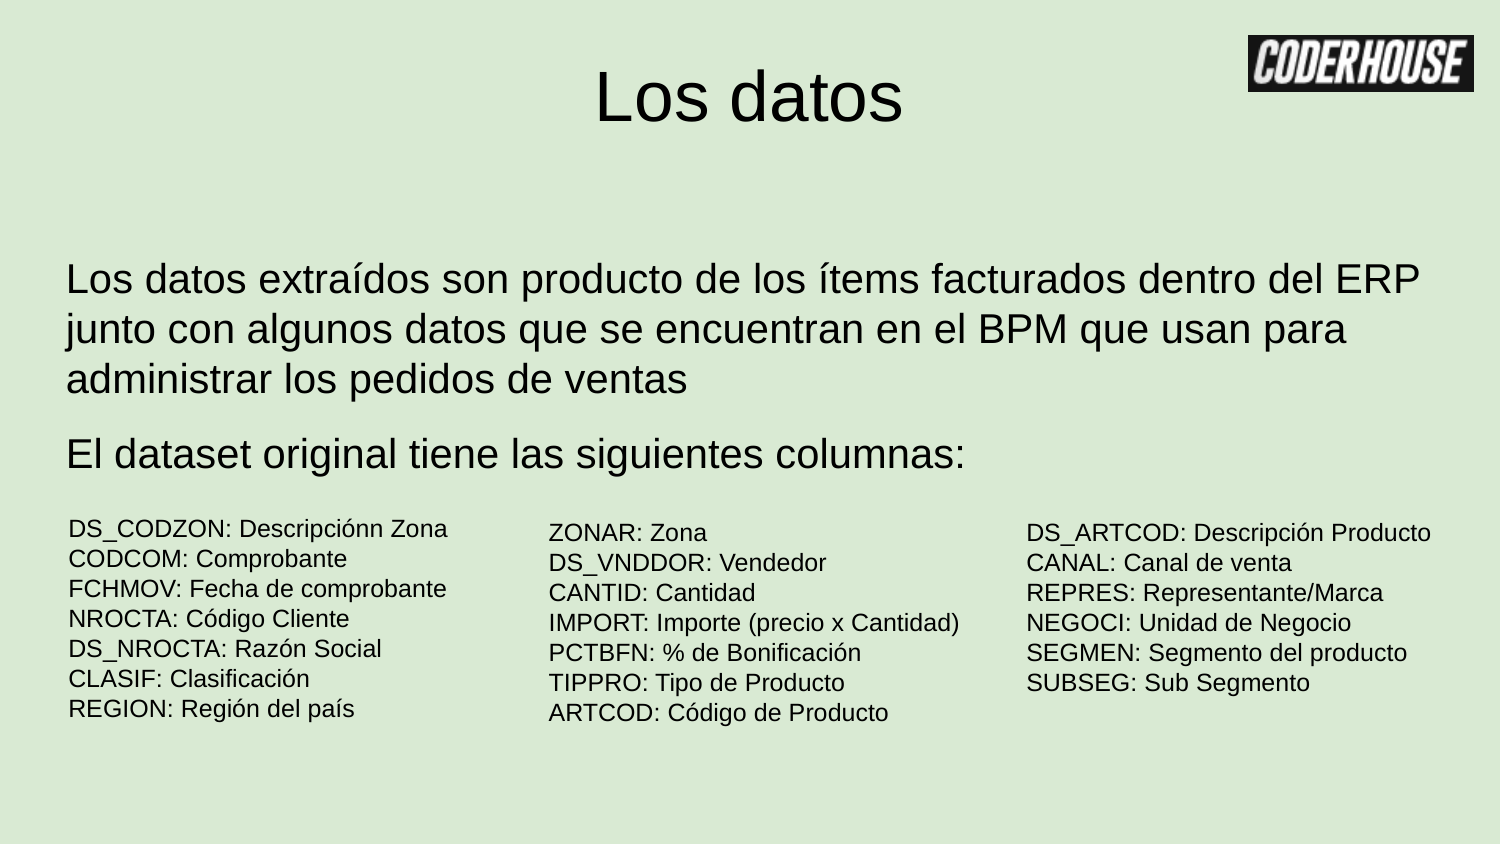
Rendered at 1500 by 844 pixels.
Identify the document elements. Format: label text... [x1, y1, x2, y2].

text_box ZONAR: Zona DS_VNDDOR: Vendedor CANTID: Cantidad IMPORT: Importe (precio x Cantidad) PCTBFN: % de Bonificación TIPPRO: Tipo de Producto ARTCOD: Código de Producto [533, 509, 976, 734]
text_box DS_ARTCOD: Descripción Producto CANAL: Canal de venta REPRES: Representante/Marca NEGOCI: Unidad de Negocio SEGMEN: Segmento del producto SUBSEG: Sub Segmento [1011, 509, 1448, 704]
text_box DS_CODZON: Descripciónn Zona CODCOM: Comprobante FCHMOV: Fecha de comprobante NROCTA: Código Cliente DS_NROCTA: Razón Social CLASIF: Clasificación REGION: Región del país [53, 505, 534, 730]
text_box Los datos extraídos son producto de los ítems facturados dentro del ERP junto con algunos datos que se encuentran en el BPM que usan para administrar los pedidos de ventas [51, 244, 1461, 410]
picture [1247, 35, 1474, 93]
title Los datos [51, 35, 1449, 130]
text_box El dataset original tiene las siguientes columnas: [51, 419, 1461, 485]
